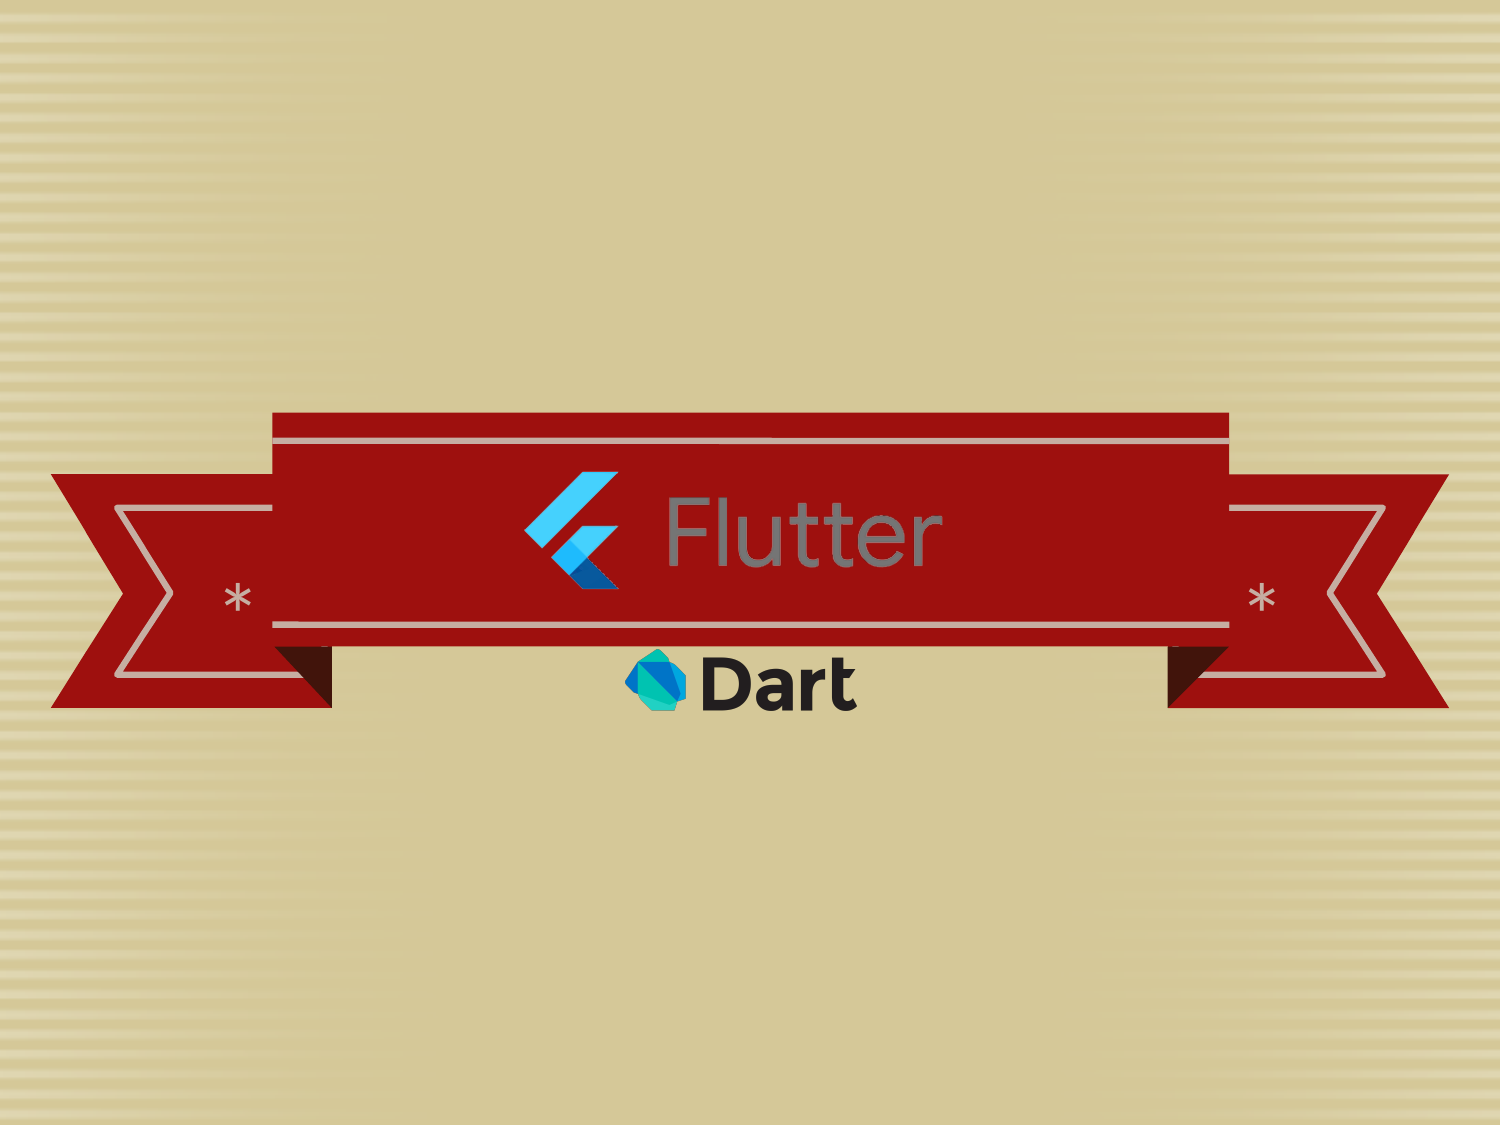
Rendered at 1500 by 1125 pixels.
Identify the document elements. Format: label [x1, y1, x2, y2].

picture [0, 0, 1500, 1125]
title [272, 408, 1230, 650]
